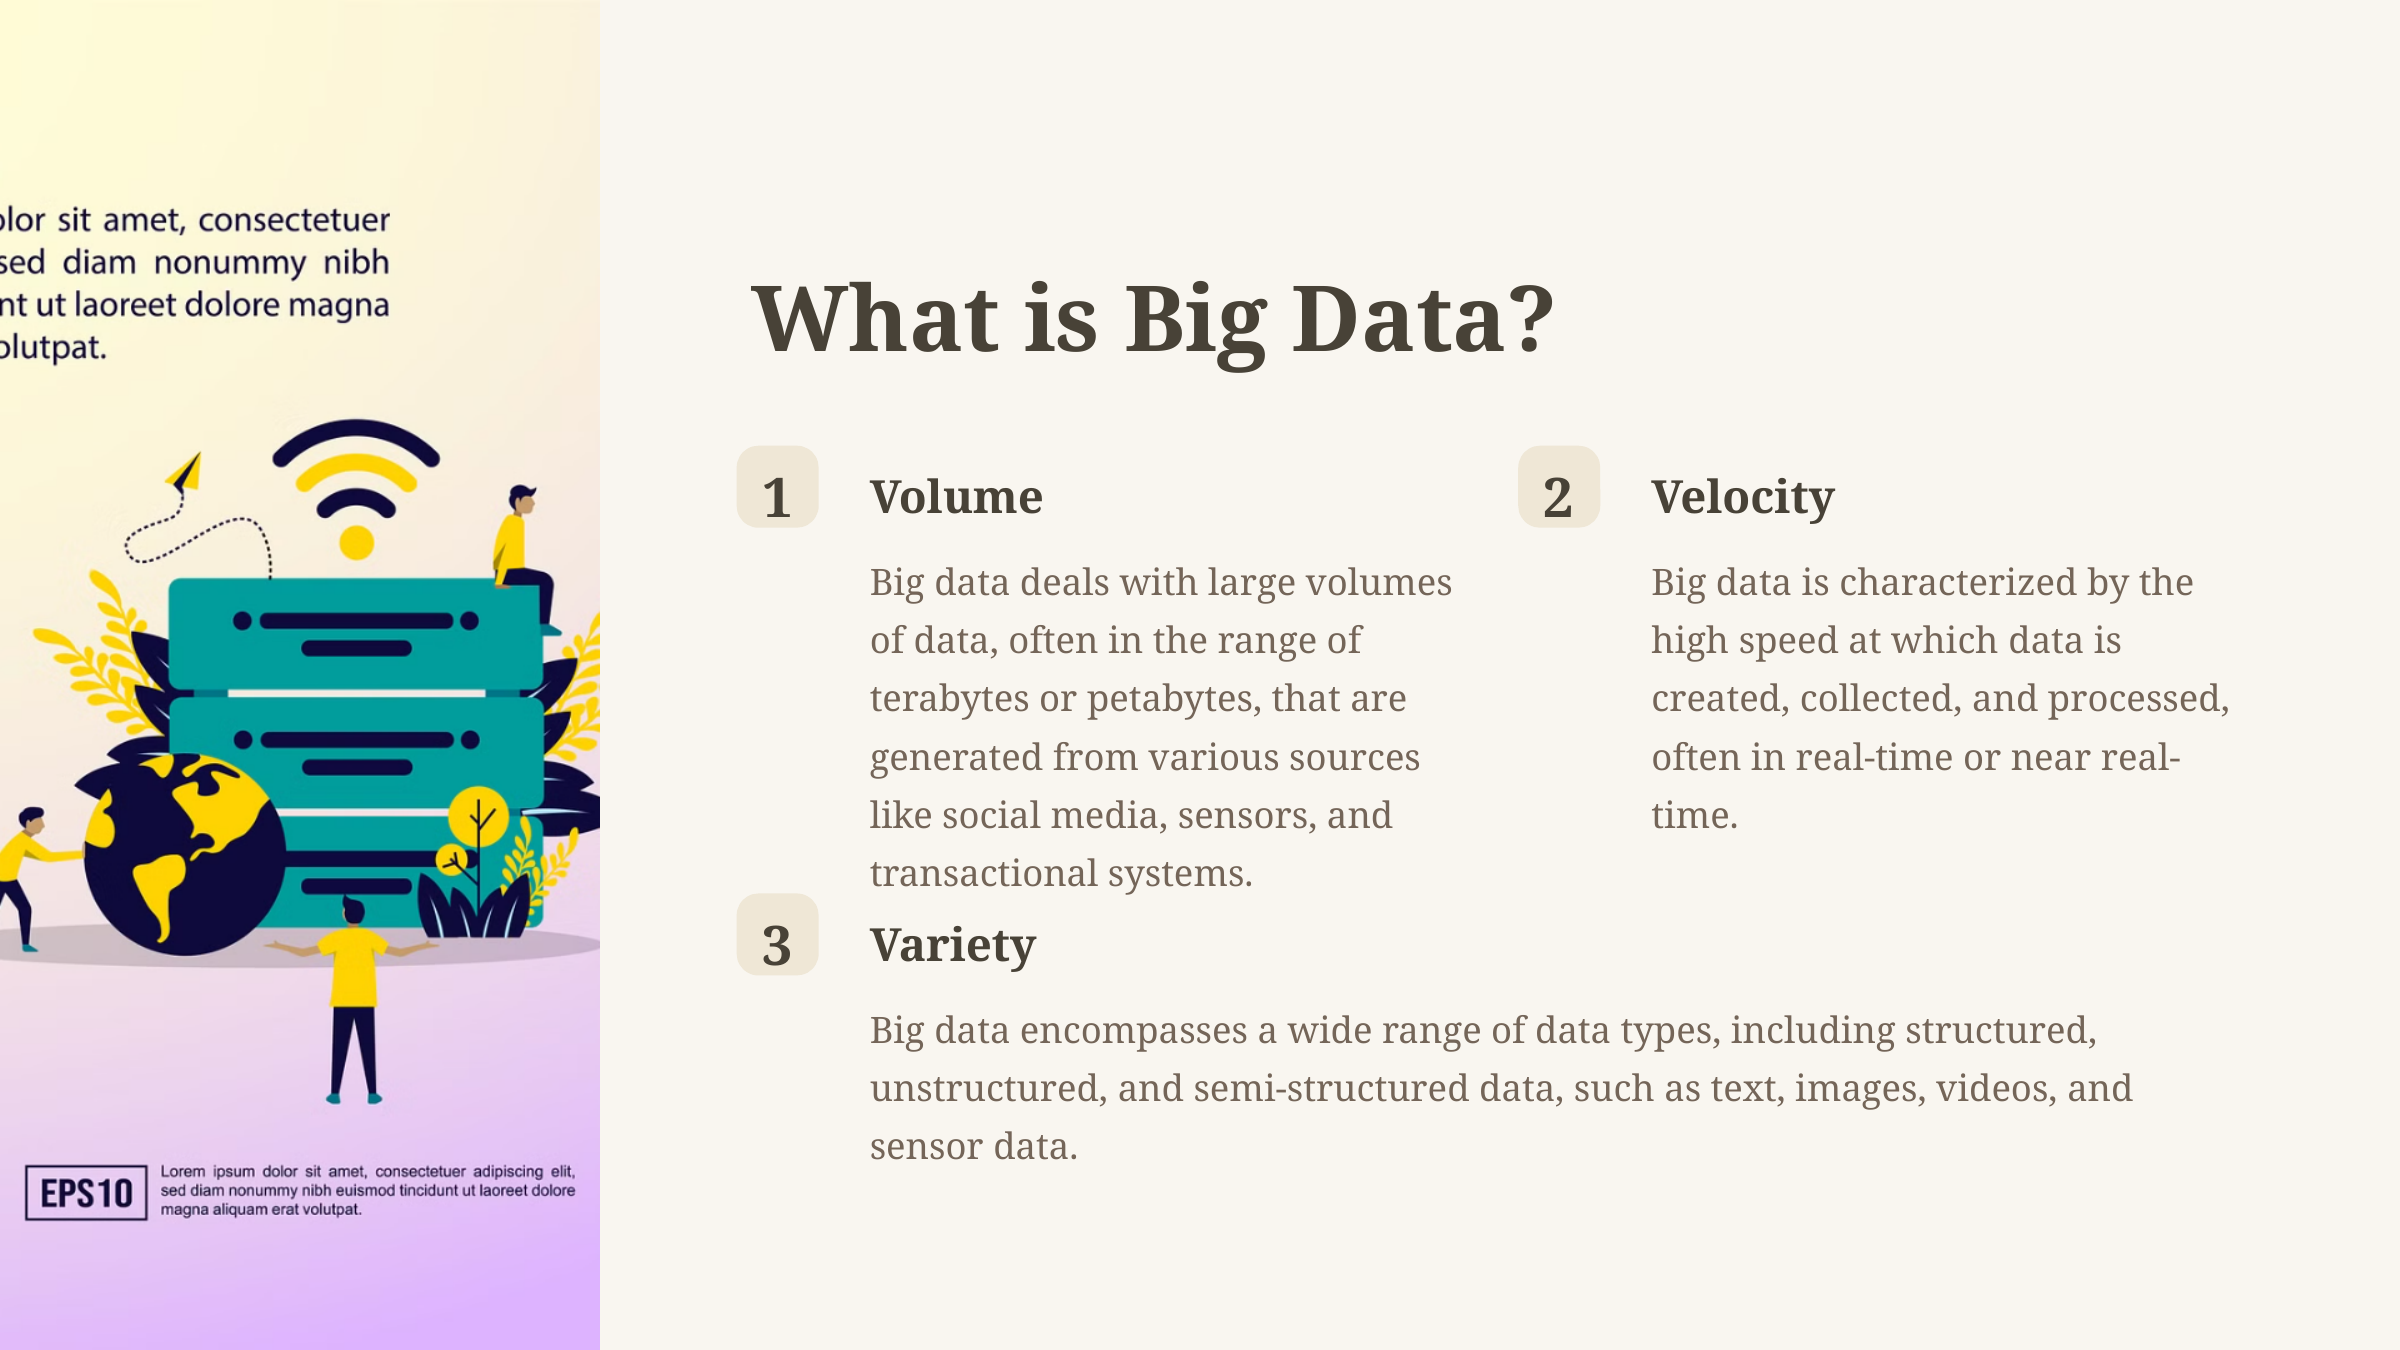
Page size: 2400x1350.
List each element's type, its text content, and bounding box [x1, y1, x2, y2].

text_box [736, 445, 819, 528]
text_box Big data is characterized by the high speed at which data is created, collected, and processed, often in real-time or near real-time. [1636, 536, 2264, 771]
text_box [1518, 445, 1601, 528]
text_box Big data deals with large volumes of data, often in the range of terabytes or petabytes, that are generated from various sources like social media, sensors, and transactional systems. [855, 536, 1482, 829]
text_box 2 [1542, 452, 1576, 521]
text_box [600, 0, 2400, 1350]
text_box 3 [761, 900, 795, 969]
text_box [736, 893, 819, 976]
text_box Big data encompasses a wide range of data types, including structured, unstructured, and semi-structured data, such as text, images, videos, and sensor data. [855, 984, 2264, 1102]
text_box Volume [855, 458, 1311, 516]
text_box 1 [764, 452, 791, 521]
text_box Variety [855, 905, 1311, 963]
text_box Velocity [1636, 458, 2093, 516]
text_box What is Big Data? [736, 248, 1648, 363]
picture [0, 0, 600, 1350]
